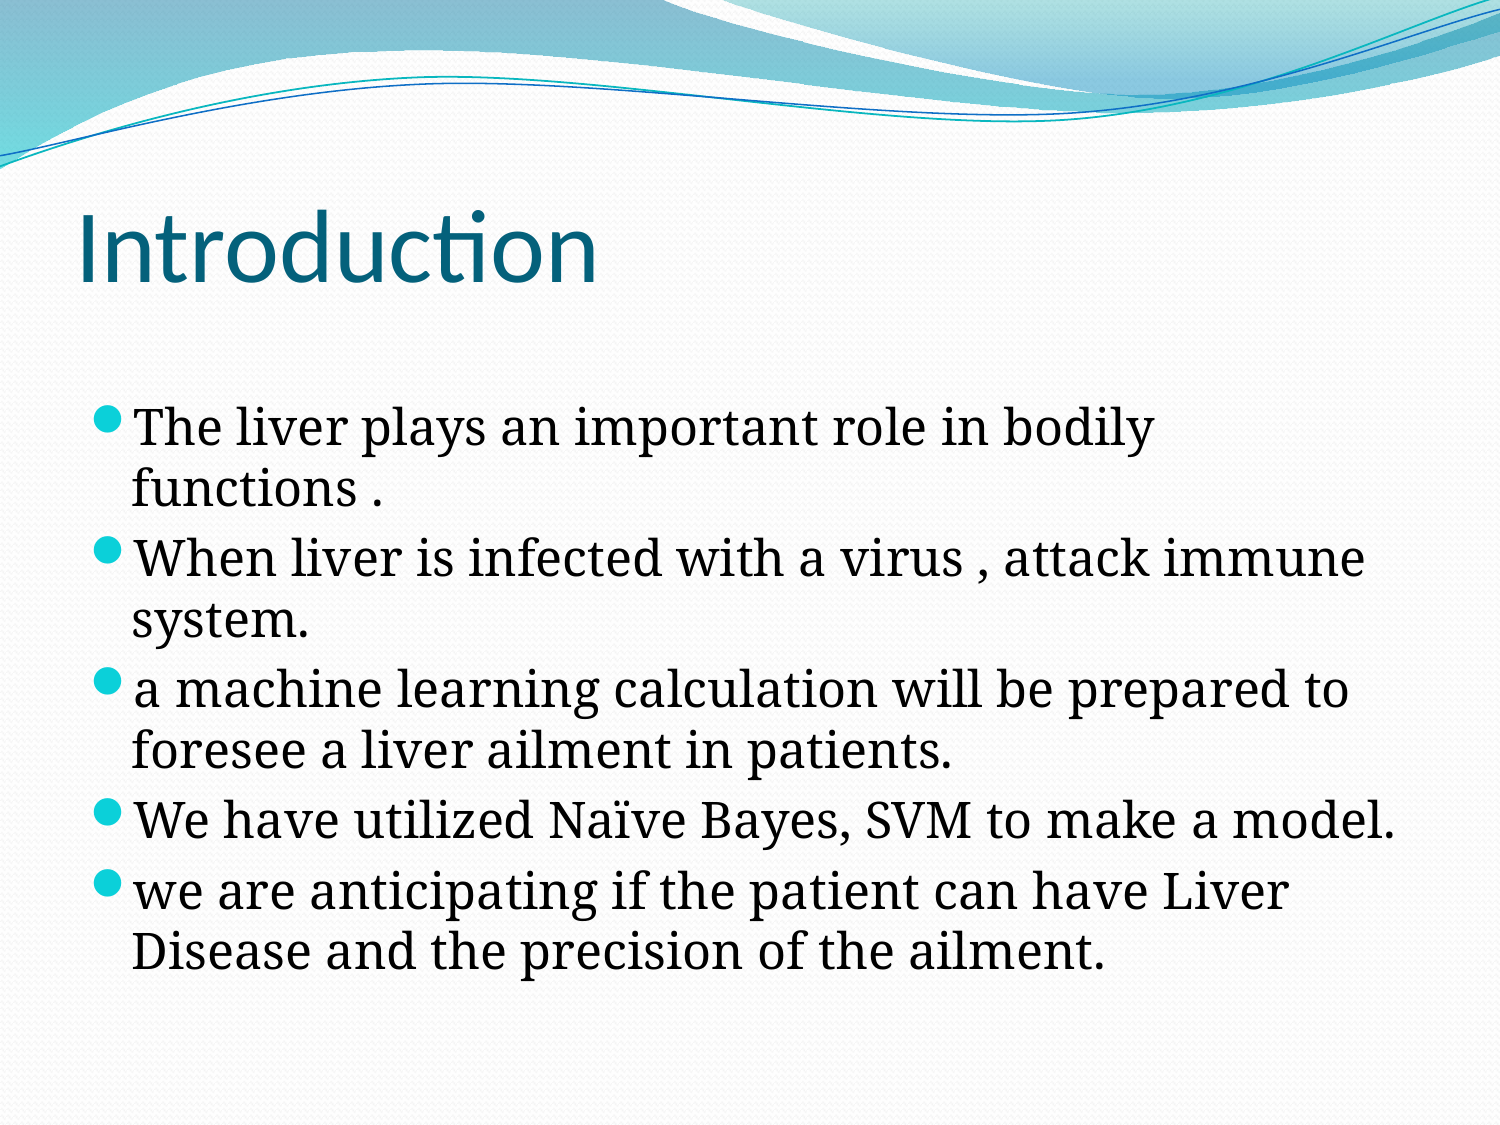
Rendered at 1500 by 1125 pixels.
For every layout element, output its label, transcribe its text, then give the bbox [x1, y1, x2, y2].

title Introduction [75, 115, 1425, 303]
list The liver plays an important role in bodily functions . When liver is infected with a virus , attack immune system. a machine learning calculation will be prepared to foresee a liver ailment in patients. We have utilized Naïve Bayes, SVM to make a model. we are anticipating if the patient can have Liver Disease and the precision of the ailment. [75, 317, 1425, 1038]
